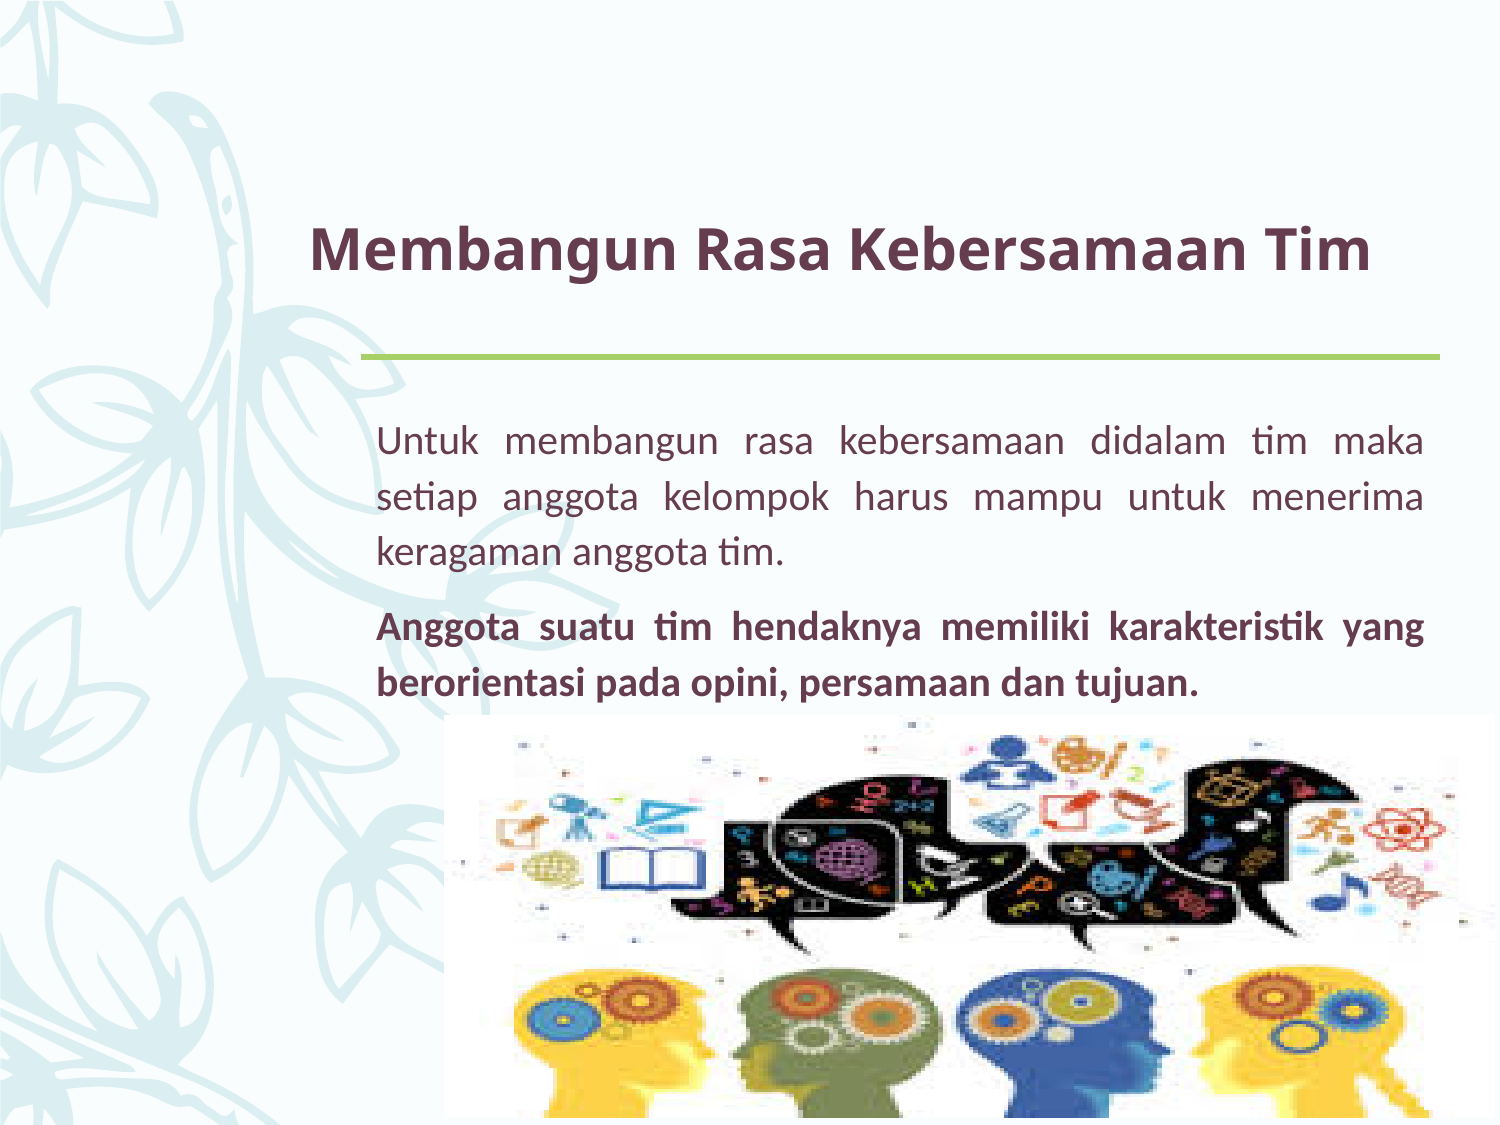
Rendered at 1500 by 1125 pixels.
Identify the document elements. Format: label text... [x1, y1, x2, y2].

picture [443, 715, 1495, 1118]
list Untuk membangun rasa kebersamaan didalam tim maka setiap anggota kelompok harus mampu untuk menerima keragaman anggota tim. Anggota suatu tim hendaknya memiliki karakteristik yang berorientasi pada opini, persamaan dan tujuan. [360, 399, 1440, 999]
title Membangun Rasa Kebersamaan Tim [242, 208, 1440, 350]
